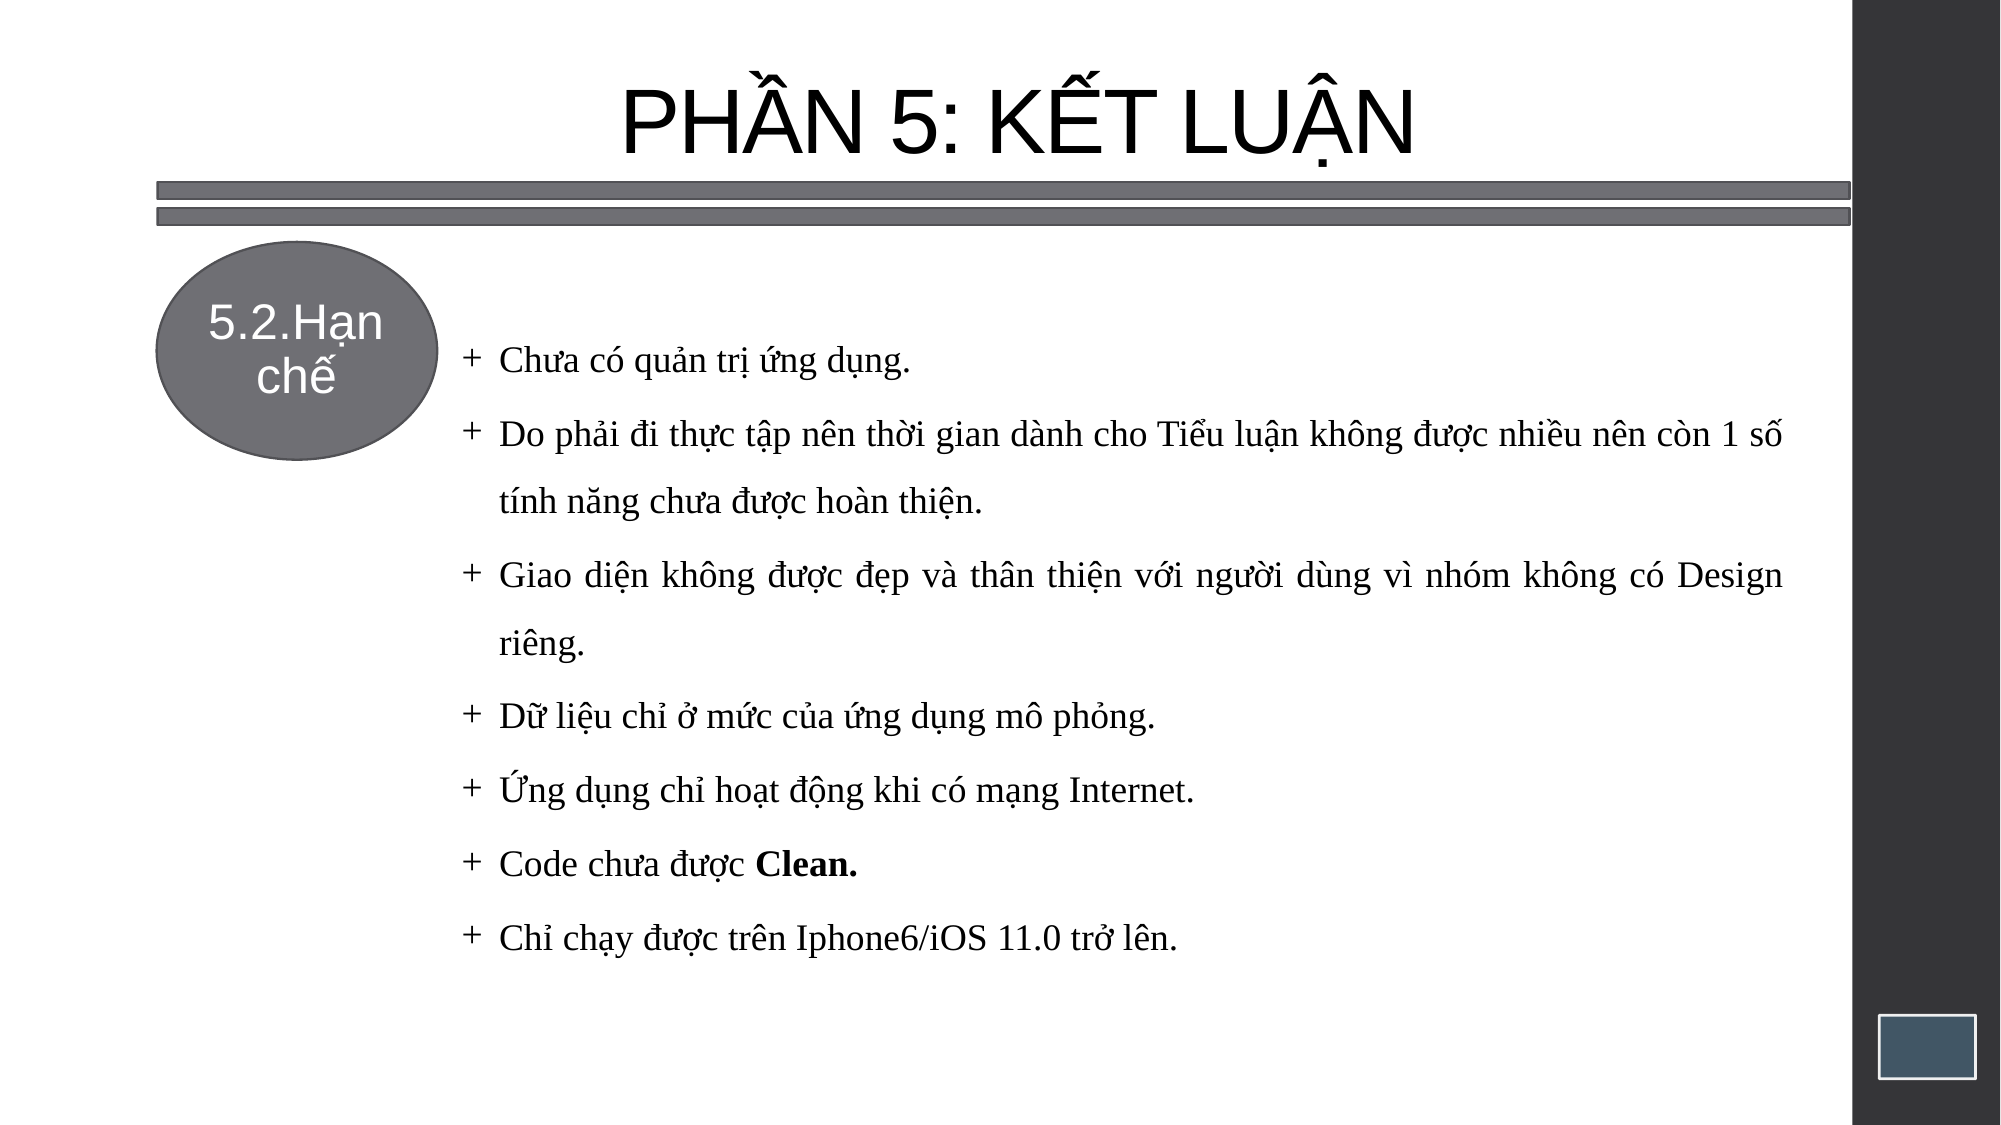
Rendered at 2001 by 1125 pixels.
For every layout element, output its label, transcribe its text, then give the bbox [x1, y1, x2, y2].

text_box Chưa có quản trị ứng dụng. Do phải đi thực tập nên thời gian dành cho Tiểu luận không được nhiều nên còn 1 số tính năng chưa được hoàn thiện. Giao diện không được đẹp và thân thiện với người dùng vì nhóm không có Design riêng. Dữ liệu chỉ ở mức của ứng dụng mô phỏng. Ứng dụng chỉ hoạt động khi có mạng Internet. Code chưa được Clean. Chỉ chạy được trên Iphone6/iOS 11.0 trở lên. [454, 305, 1793, 966]
text_box PHẦN 5: KẾT LUẬN [213, 34, 1825, 214]
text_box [156, 241, 438, 460]
slide_number [1878, 1014, 1977, 1080]
